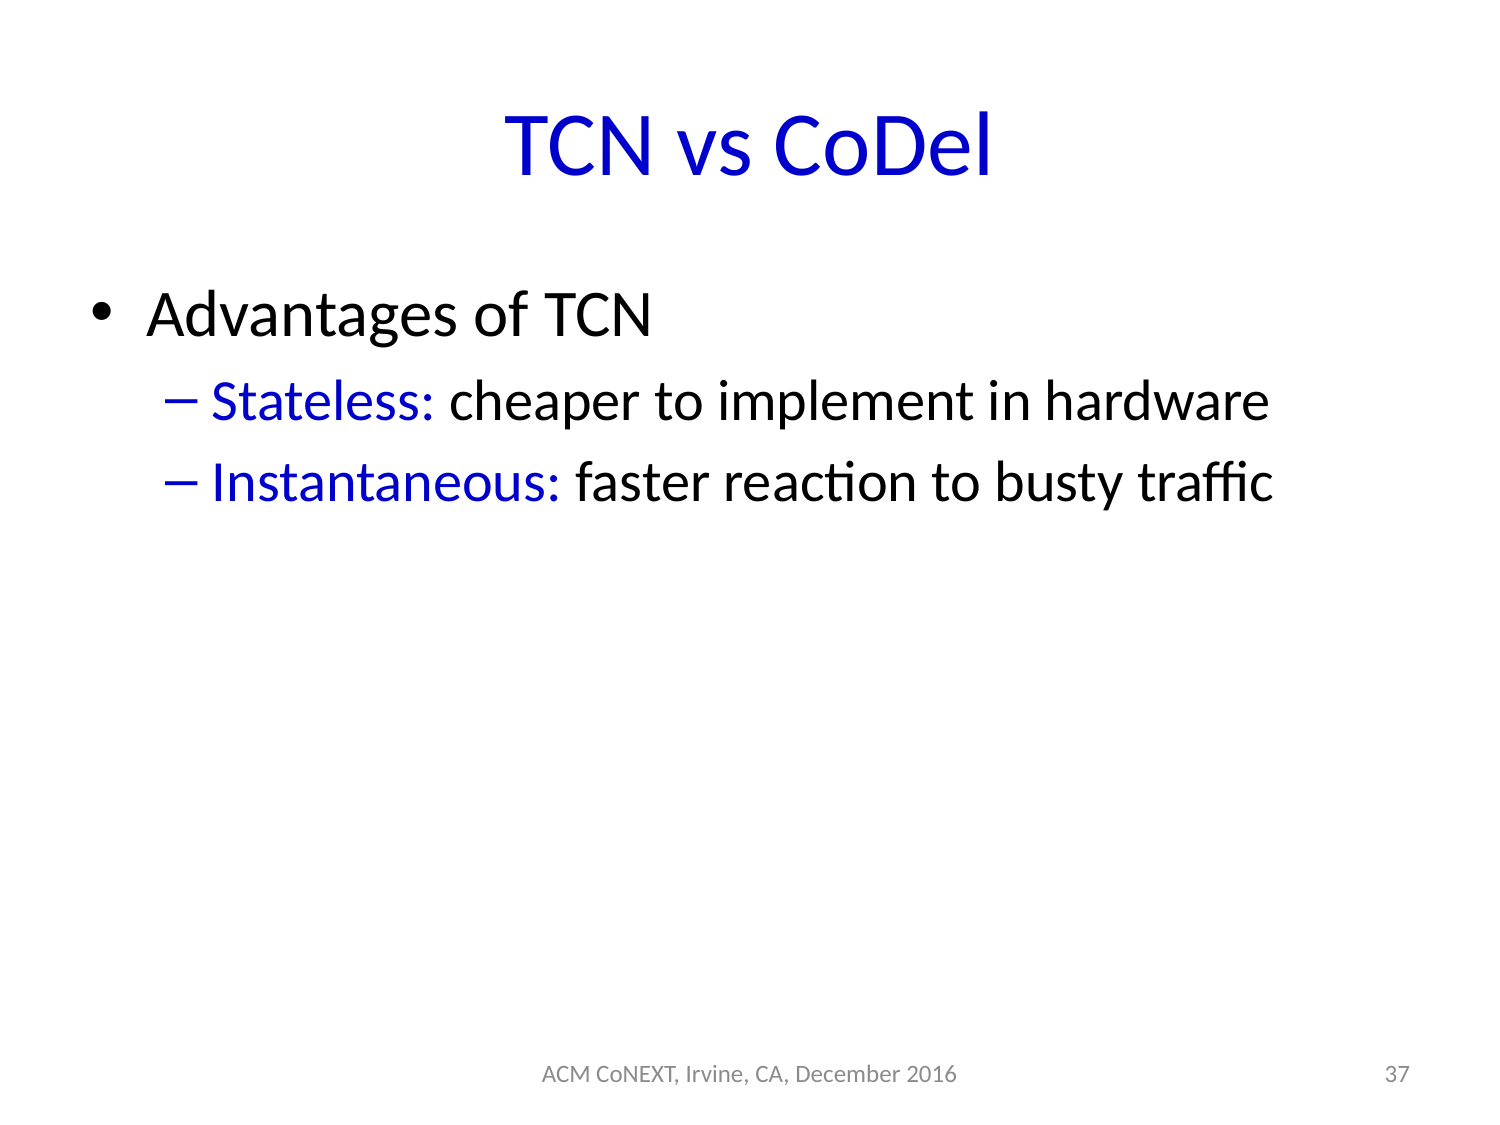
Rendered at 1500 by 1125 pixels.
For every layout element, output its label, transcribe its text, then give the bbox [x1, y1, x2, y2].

footer ACM CoNEXT, Irvine, CA, December 2016 [512, 1042, 988, 1103]
list Advantages of TCN Stateless: cheaper to implement in hardware Instantaneous: faster reaction to busty traffic [75, 262, 1425, 1005]
title TCN vs CoDel [75, 45, 1425, 233]
slide_number 37 [1074, 1042, 1425, 1103]
